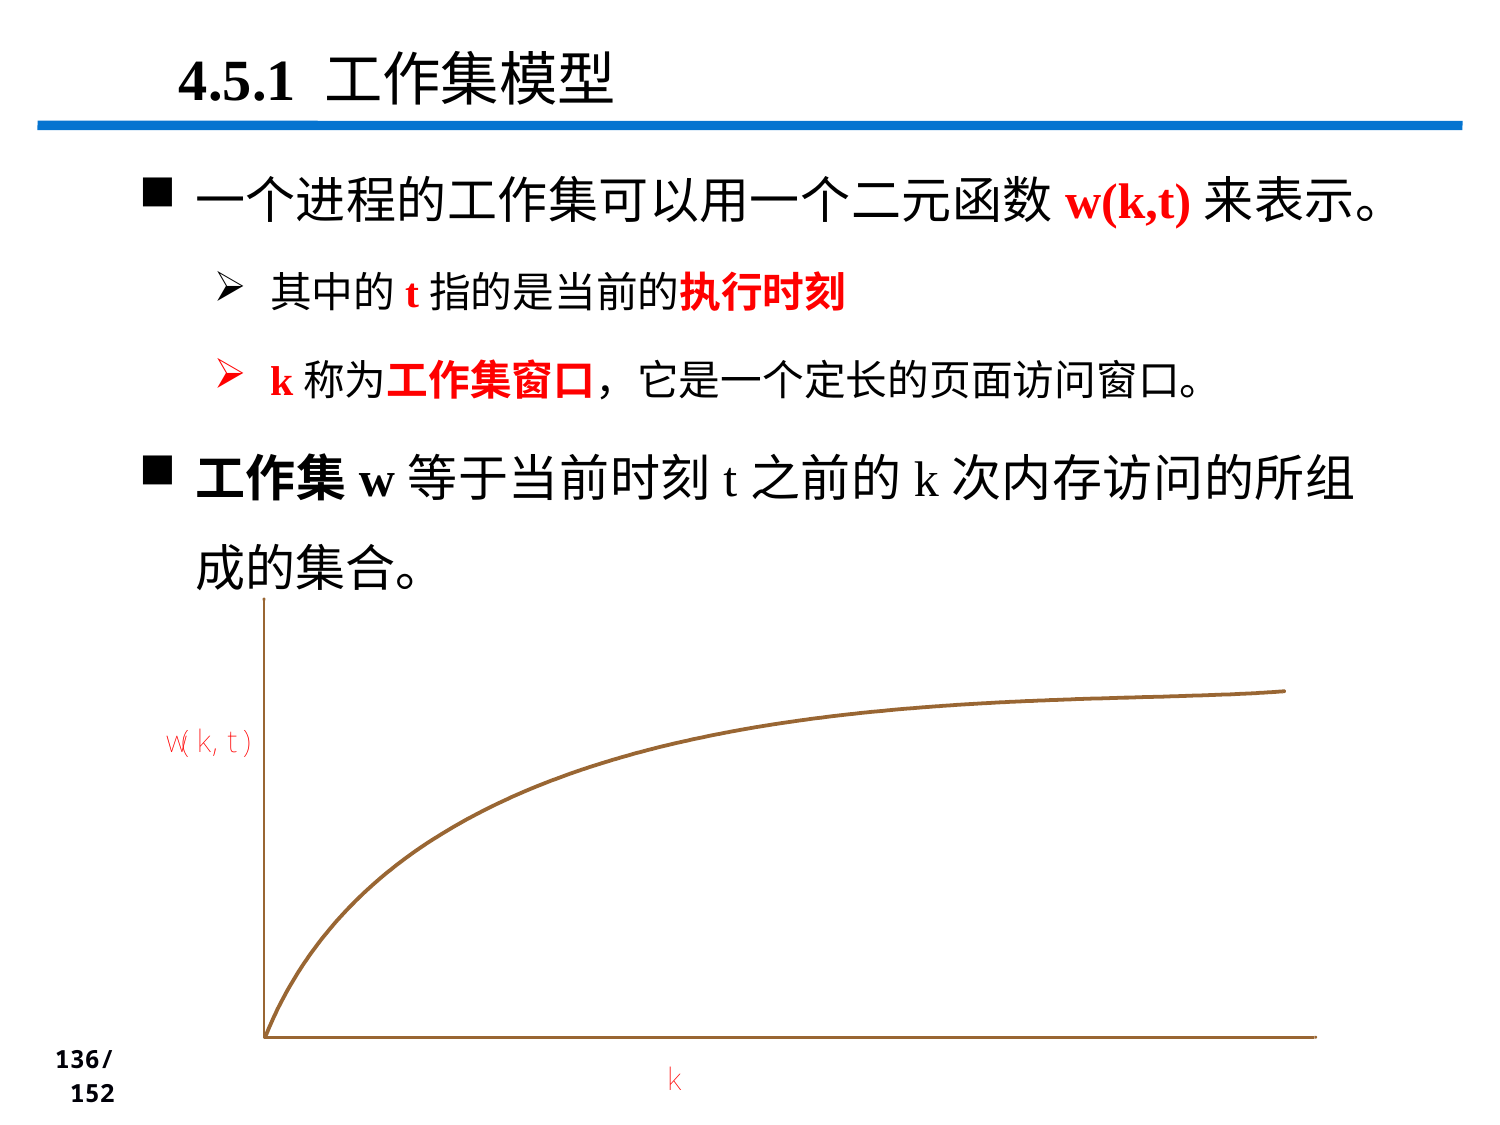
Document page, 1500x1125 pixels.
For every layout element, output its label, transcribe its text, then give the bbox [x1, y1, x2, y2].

text_box 4.5.1 工作集模型 [164, 34, 1474, 120]
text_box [153, 591, 1323, 1107]
text_box 一个进程的工作集可以用一个二元函数w(k,t)来表示。 其中的t指的是当前的执行时刻 k称为工作集窗口，它是一个定长的页面访问窗口。 工作集w等于当前时刻t之前的k次内存访问的所组成的集合。 [123, 131, 1371, 677]
